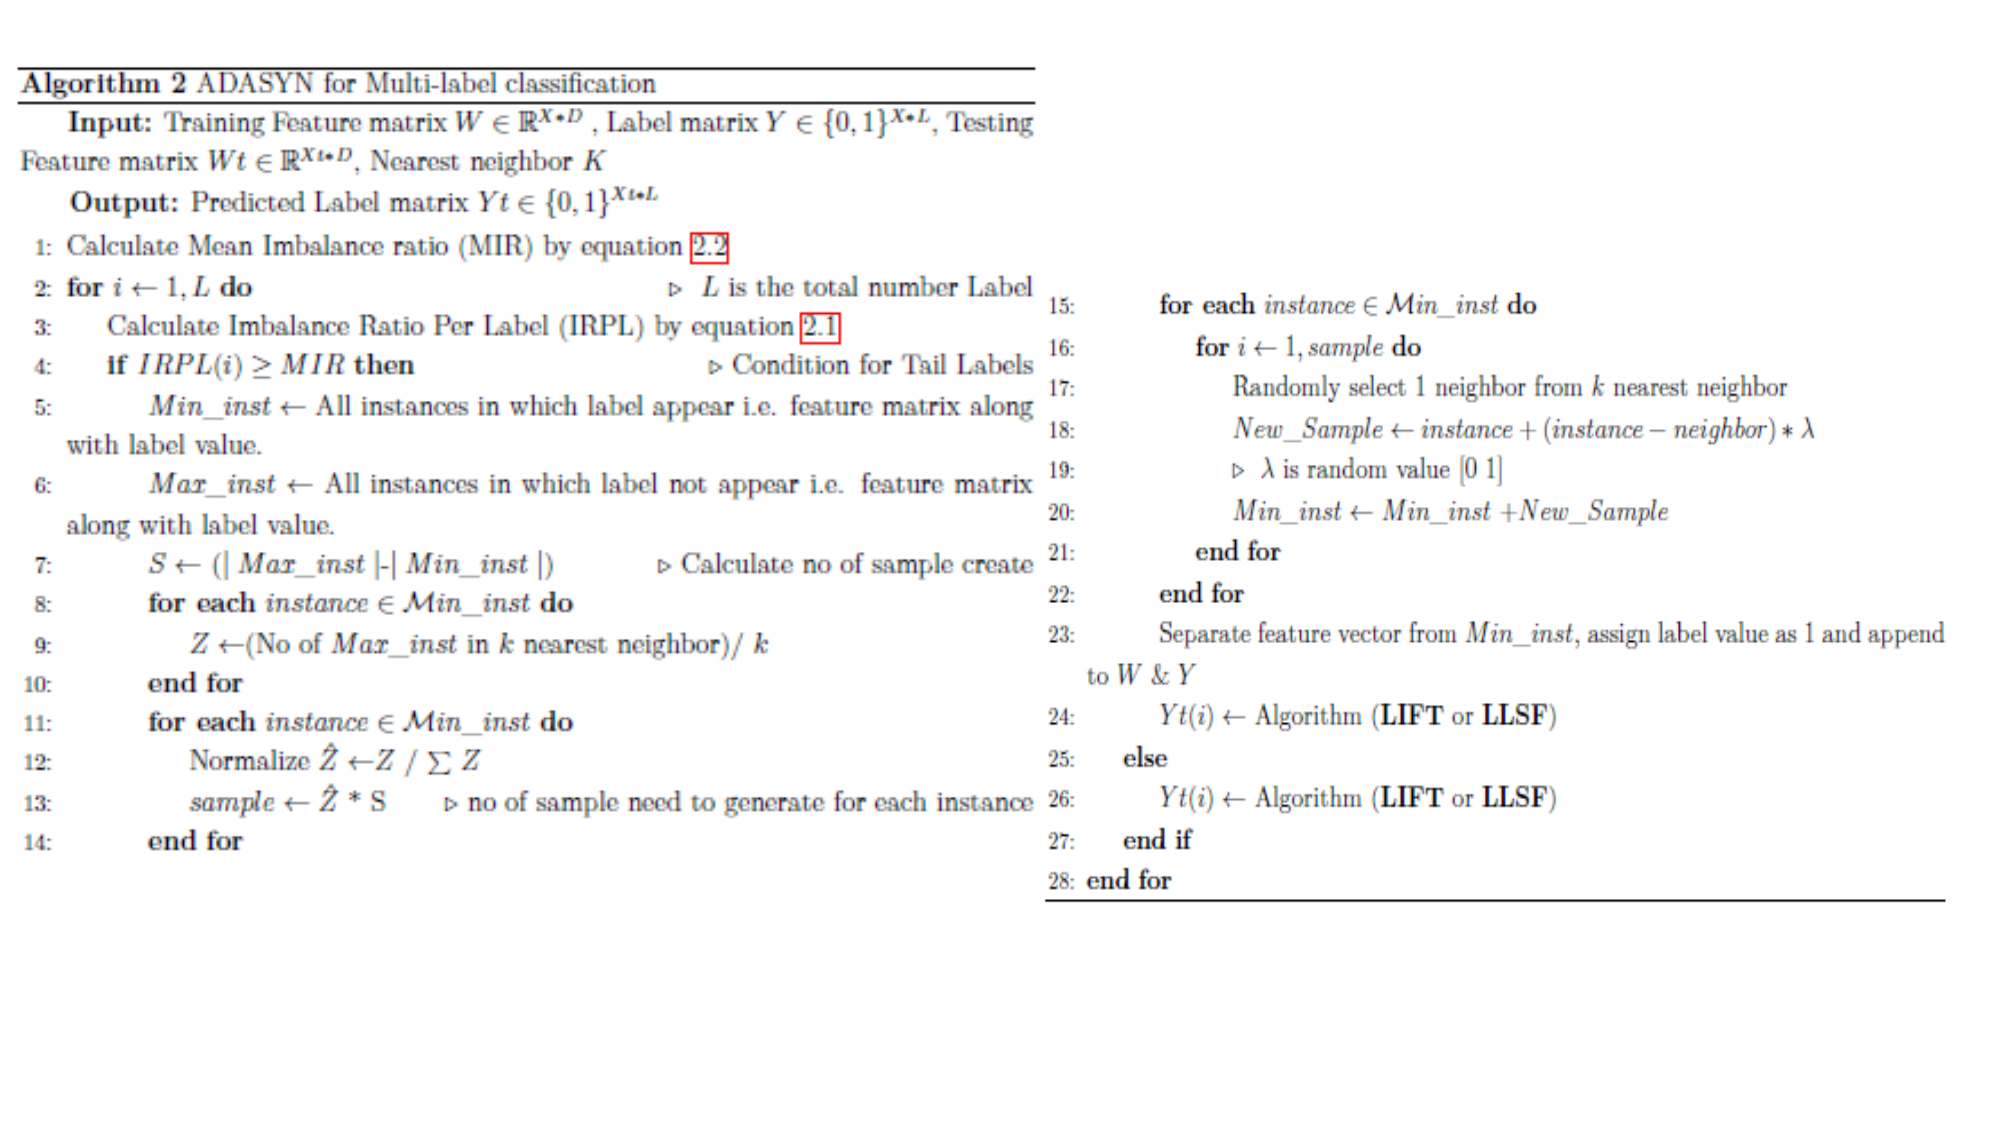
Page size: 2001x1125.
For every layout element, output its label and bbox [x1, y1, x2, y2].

list [0, 59, 1068, 869]
picture [1042, 289, 2000, 917]
